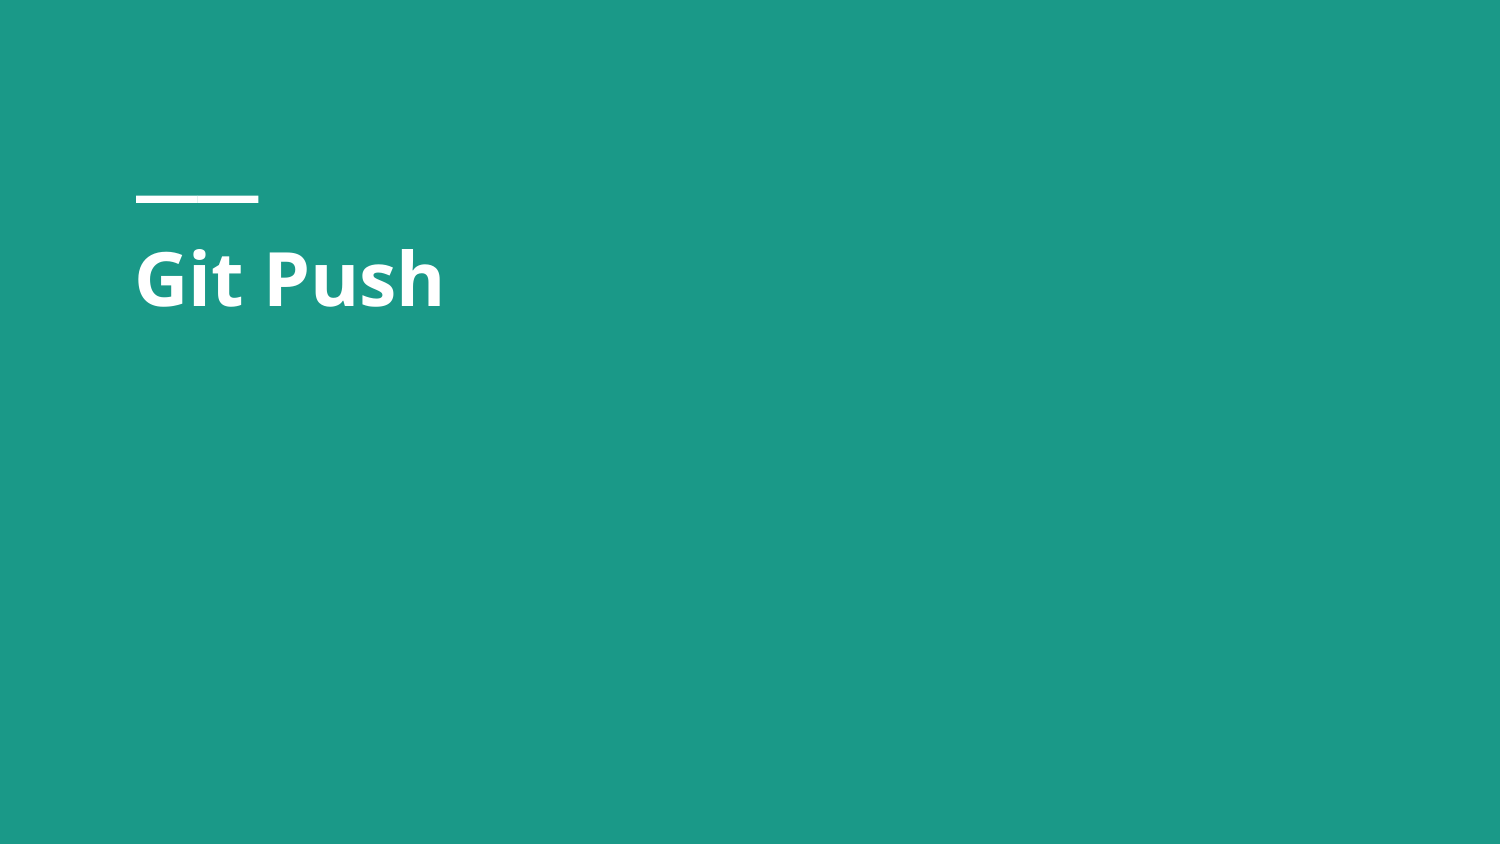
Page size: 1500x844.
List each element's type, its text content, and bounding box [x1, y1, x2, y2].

text_box Git Push [119, 216, 1381, 466]
